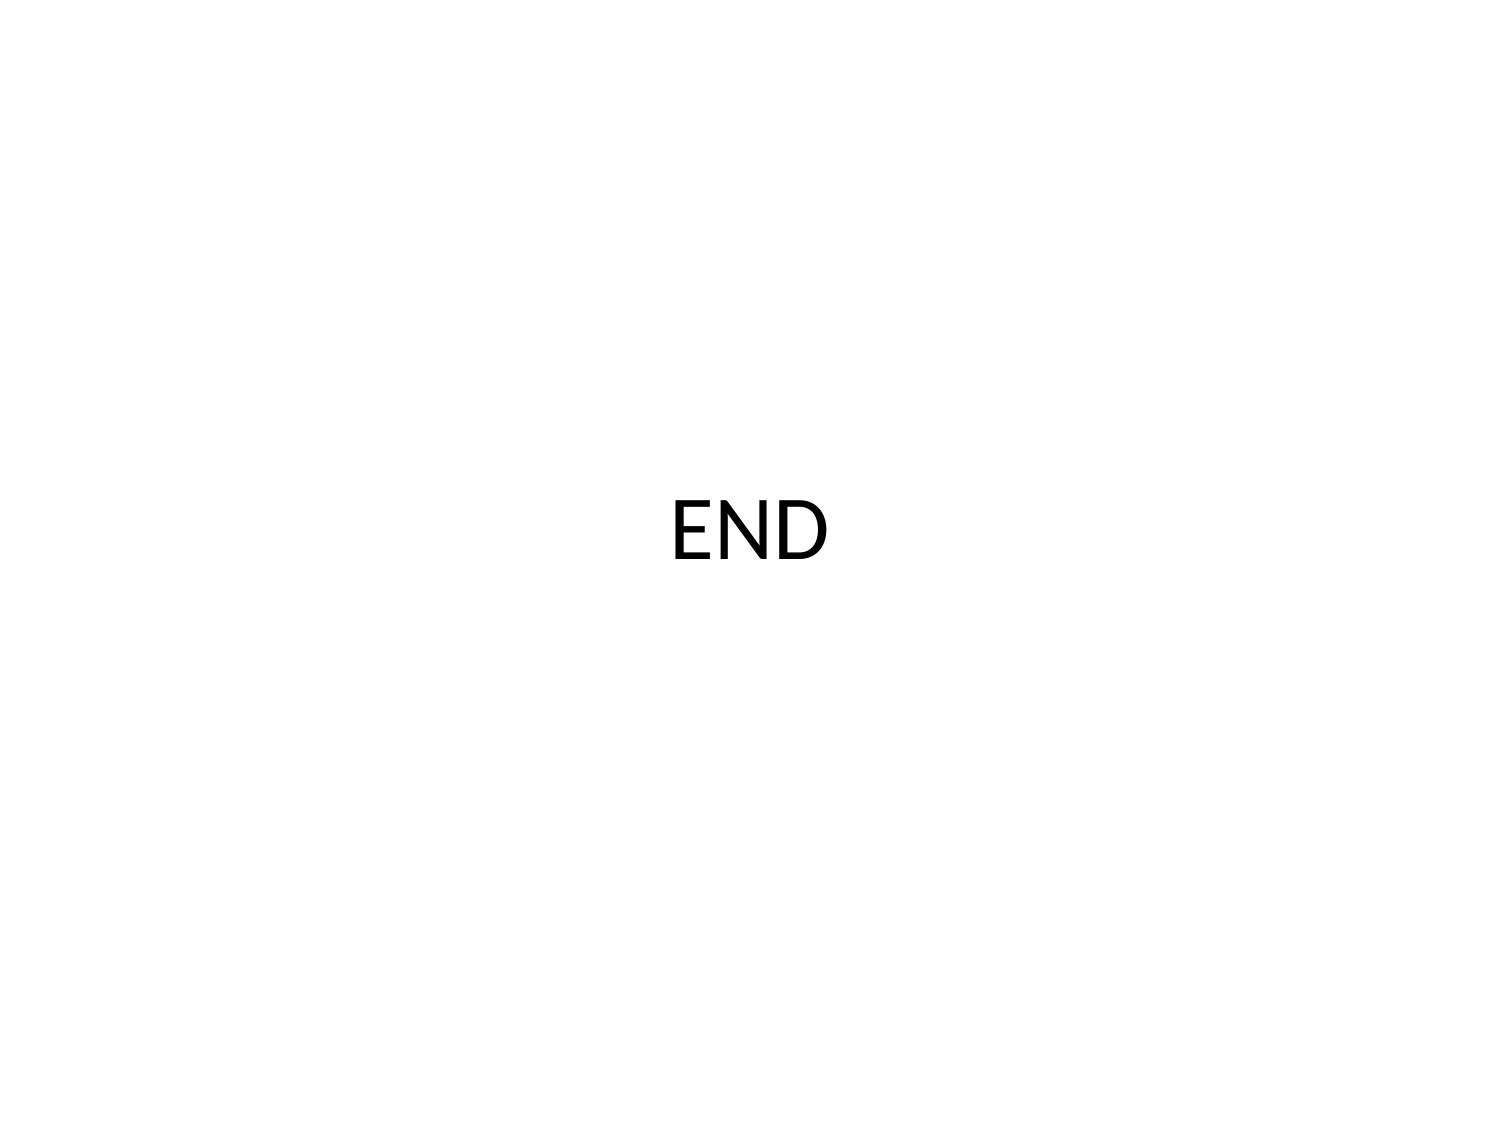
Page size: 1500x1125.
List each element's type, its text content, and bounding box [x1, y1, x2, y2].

title END [75, 428, 1425, 617]
